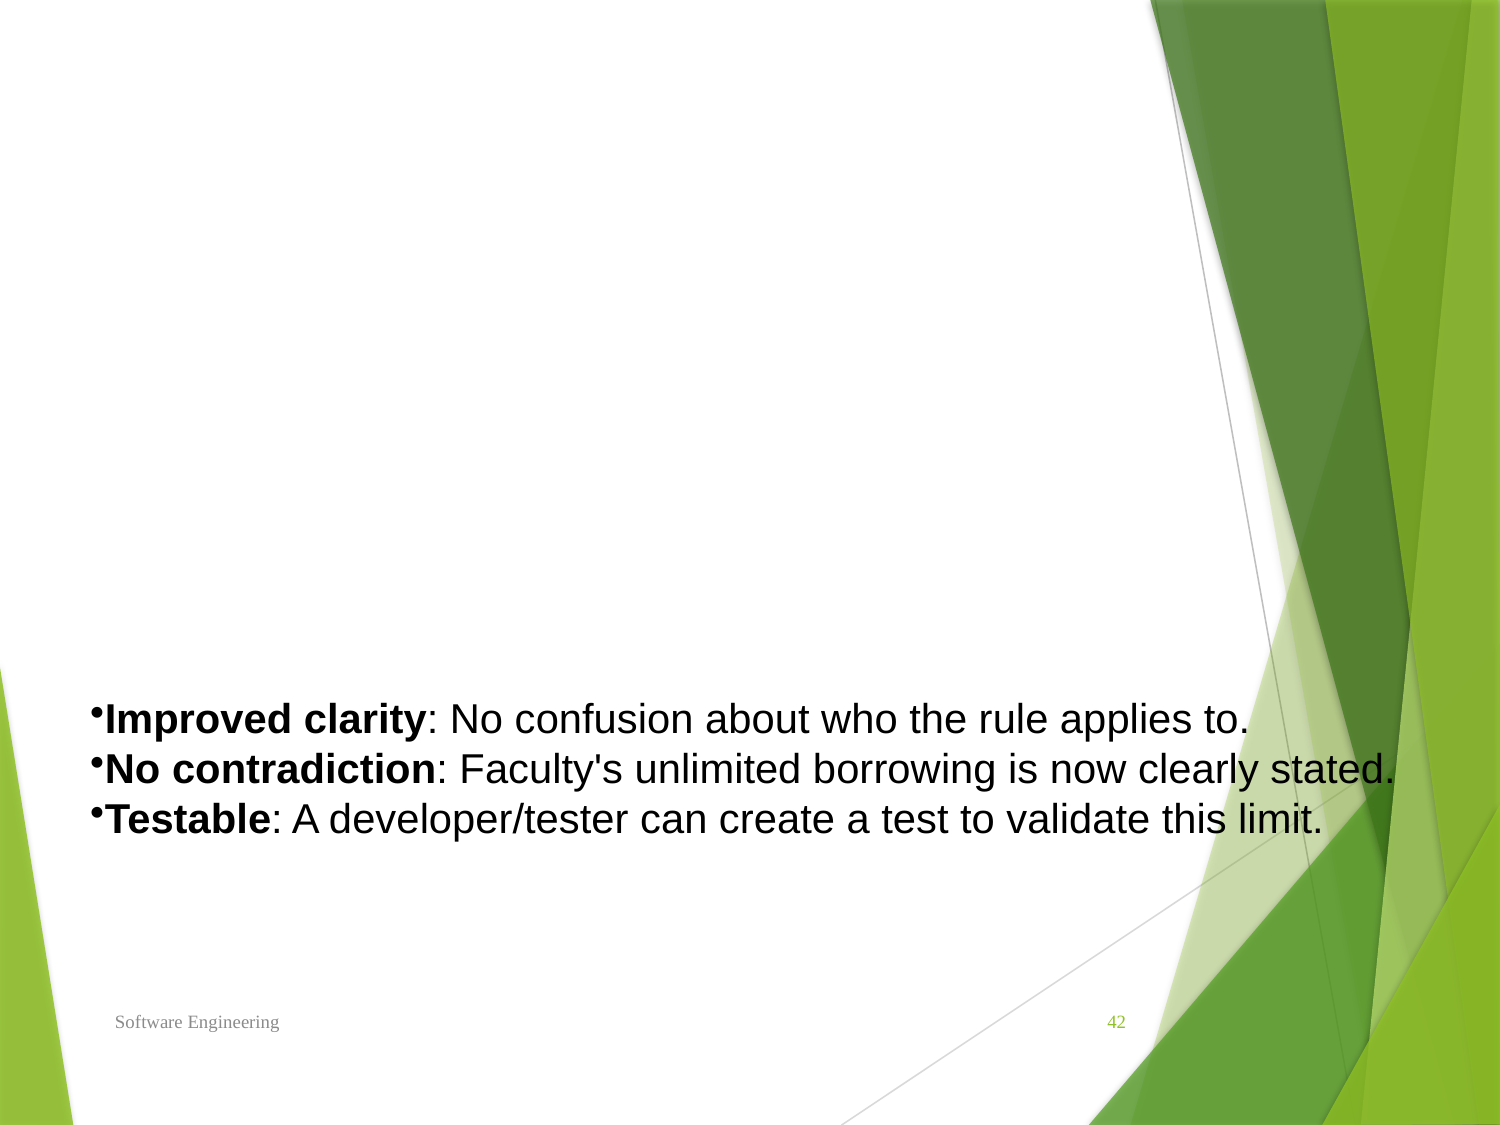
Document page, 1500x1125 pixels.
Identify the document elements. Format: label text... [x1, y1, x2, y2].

list Improved clarity: No confusion about who the rule applies to. No contradiction: Faculty's unlimited borrowing is now clearly stated. Testable: A developer/tester can create a test to validate this limit. [75, 440, 1425, 1094]
footer Software Engineering [99, 991, 859, 1051]
slide_number 42 [1057, 991, 1142, 1051]
